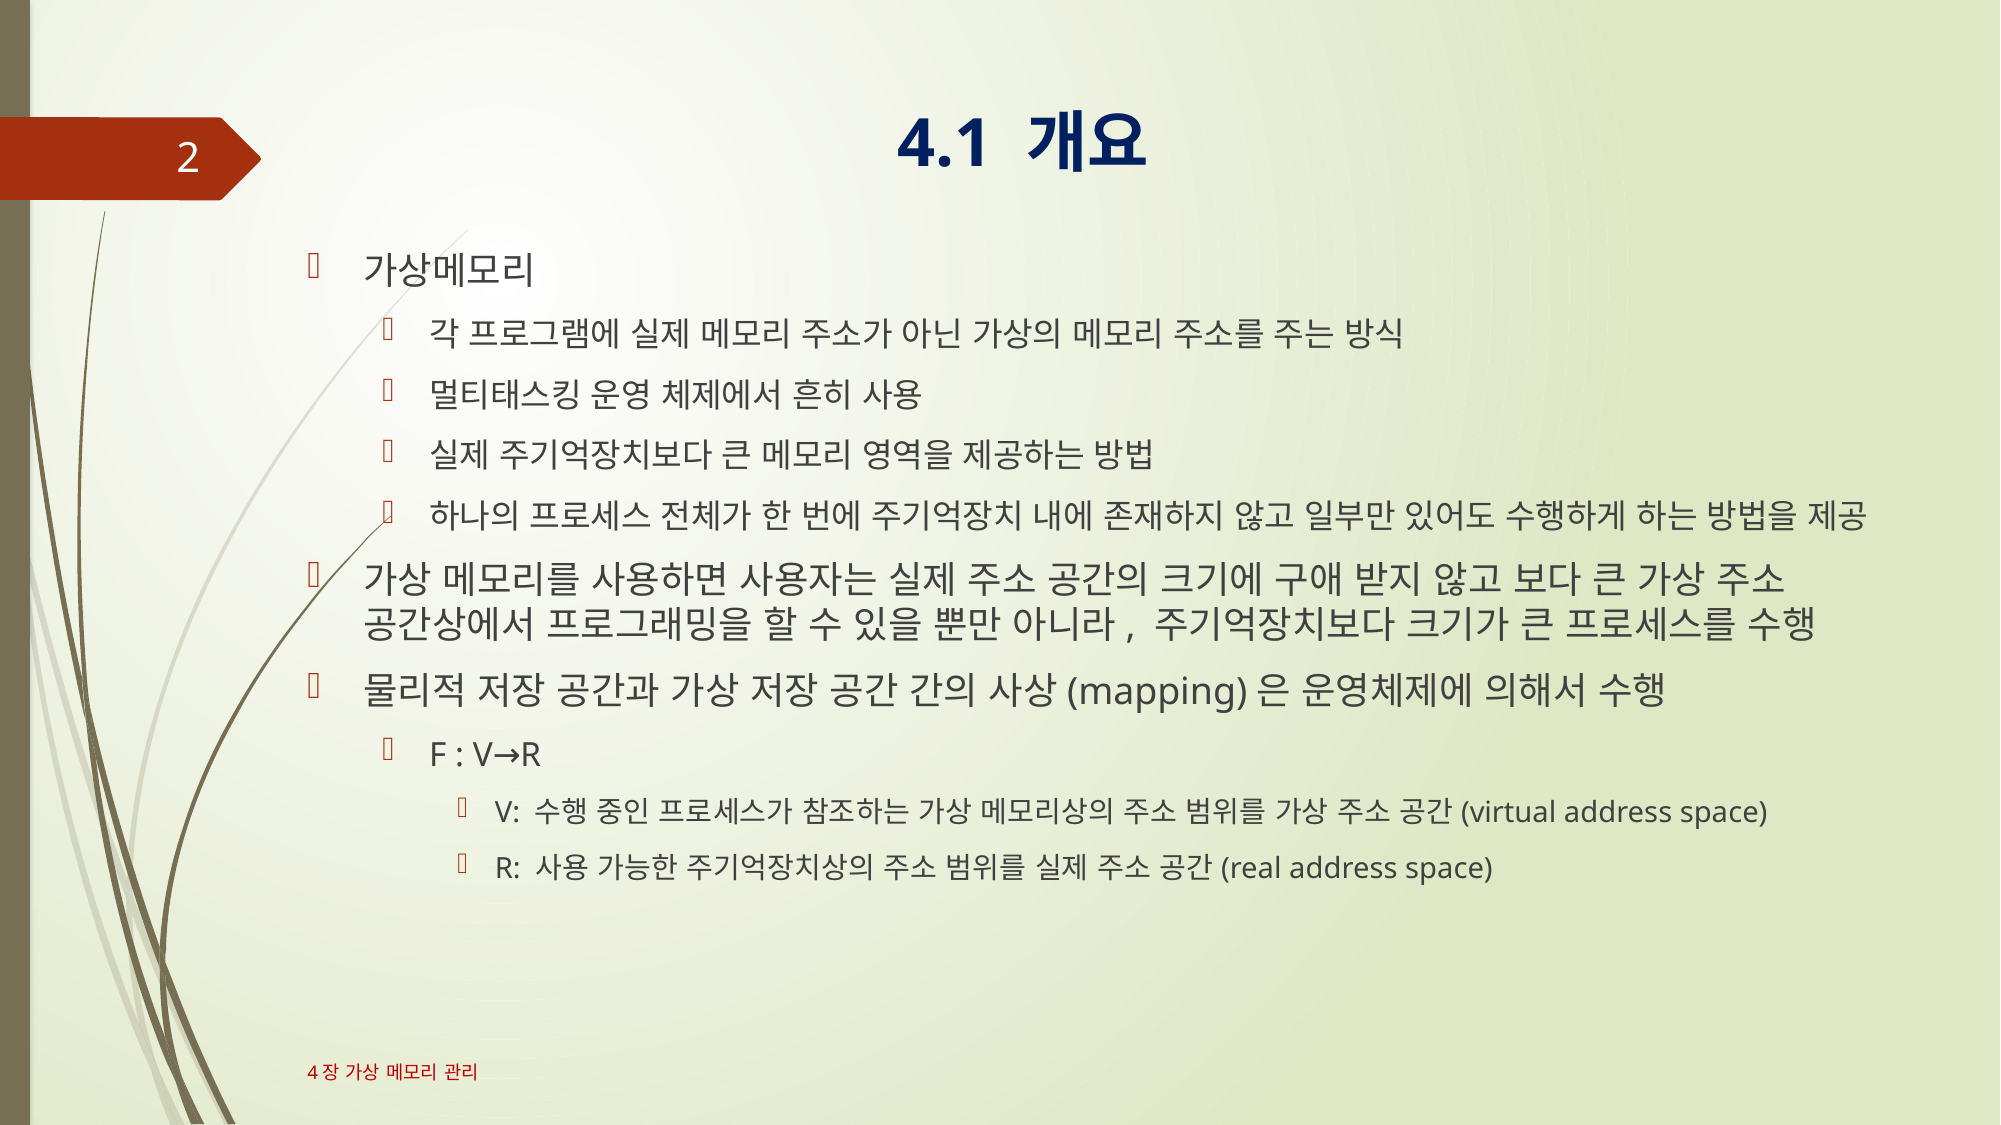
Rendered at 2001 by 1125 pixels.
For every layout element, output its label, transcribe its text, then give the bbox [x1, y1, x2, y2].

slide_number 2 [87, 129, 216, 190]
list 가상메모리 각 프로그램에 실제 메모리 주소가 아닌 가상의 메모리 주소를 주는 방식 멀티태스킹 운영 체제에서 흔히 사용 실제 주기억장치보다 큰 메모리 영역을 제공하는 방법 하나의 프로세스 전체가 한 번에 주기억장치 내에 존재하지 않고 일부만 있어도 수행하게 하는 방법을 제공 가상 메모리를 사용하면 사용자는 실제 주소 공간의 크기에 구애 받지 않고 보다 큰 가상 주소 공간상에서 프로그래밍을 할 수 있을 뿐만 아니라, 주기억장치보다 크기가 큰 프로세스를 수행 물리적 저장 공간과 가상 저장 공간 간의 사상(mapping)은 운영체제에 의해서 수행 F : V→R V: 수행 중인 프로세스가 참조하는 가상 메모리상의 주소 범위를 가상 주소 공간(virtual address space) R: 사용 가능한 주기억장치상의 주소 범위를 실제 주소 공간(real address space) [292, 239, 1888, 1031]
title 4.1 개요 [292, 92, 1755, 201]
footer 4장 가상 메모리 관리 [292, 1041, 1543, 1102]
